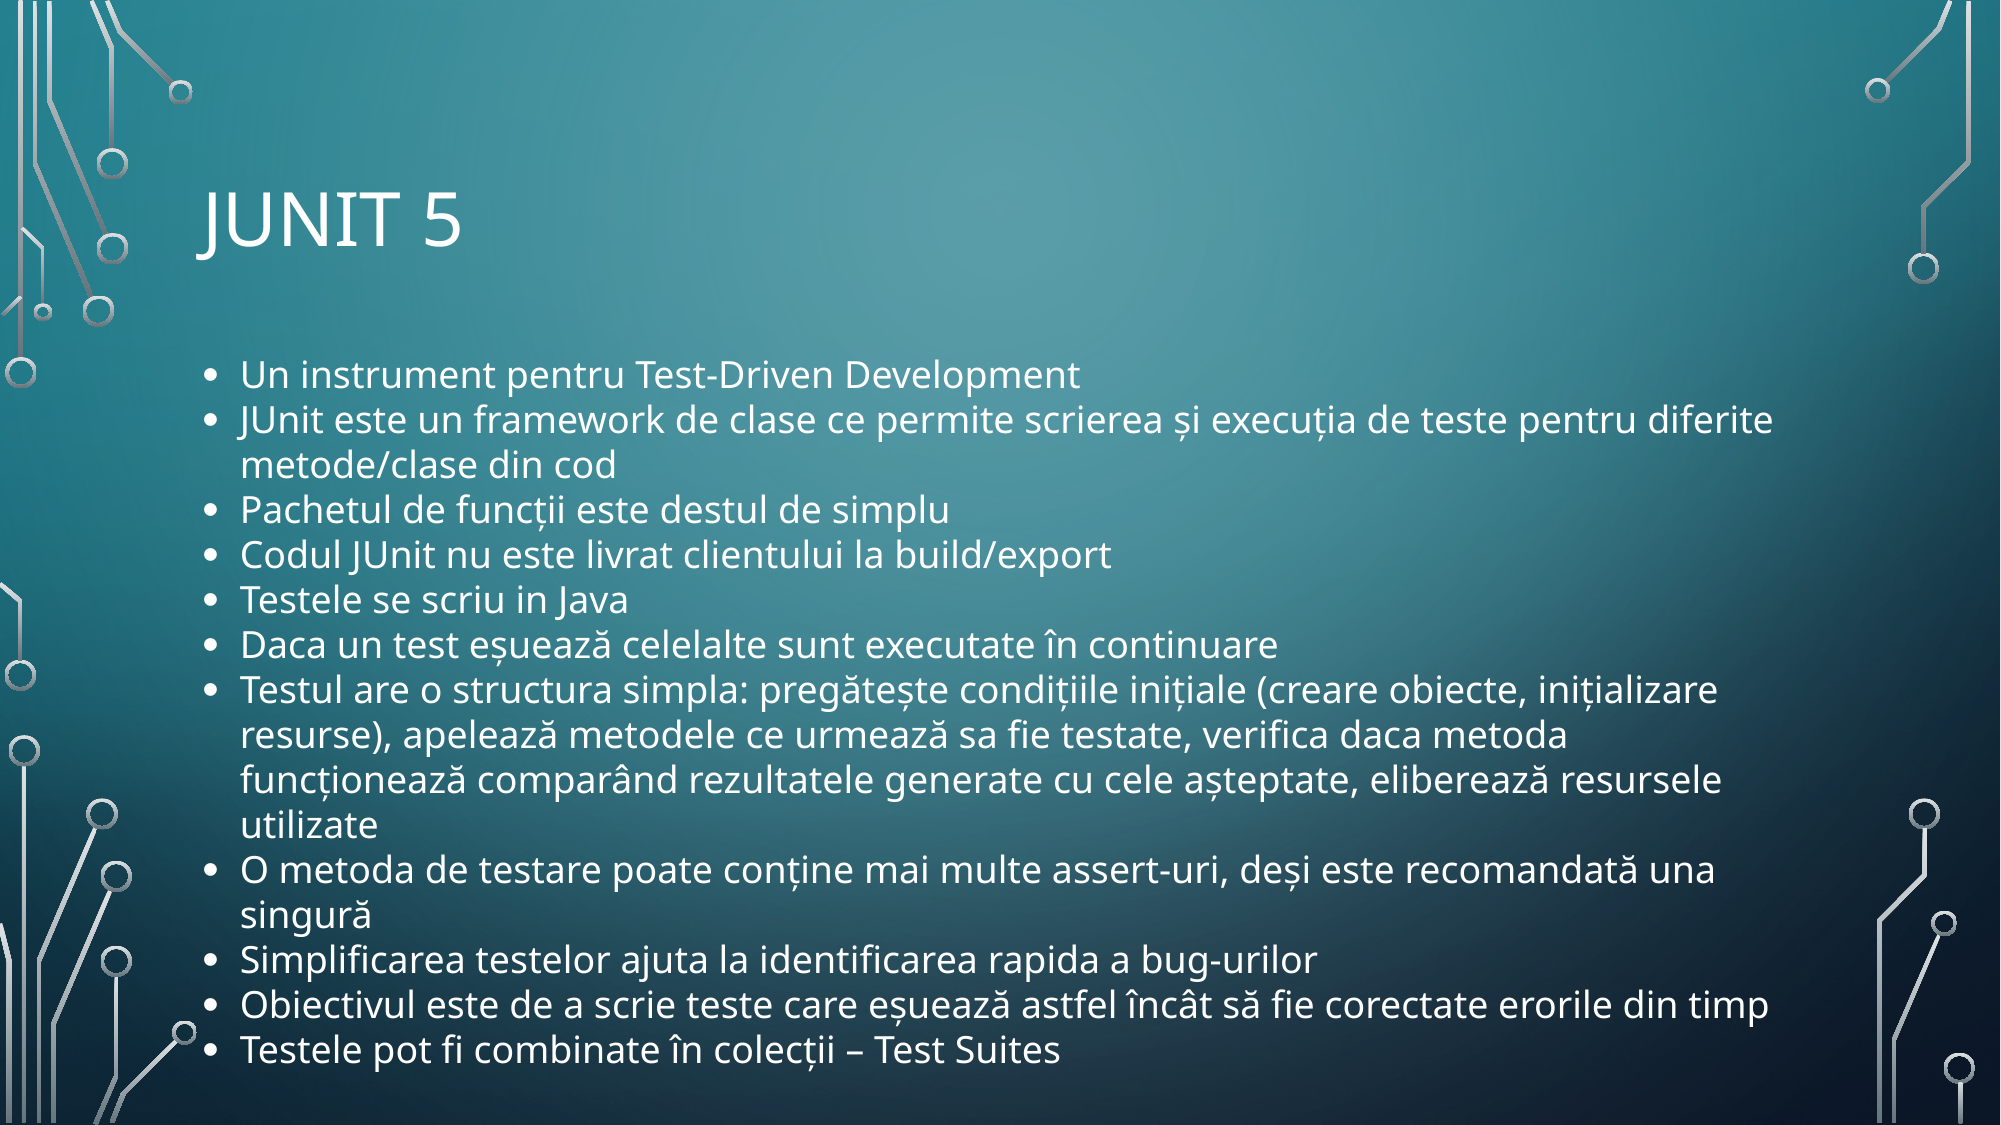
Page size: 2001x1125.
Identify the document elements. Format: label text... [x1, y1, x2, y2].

title Junit 5 [187, 101, 1813, 343]
list Un instrument pentru Test-Driven Development JUnit este un framework de clase ce permite scrierea și execuția de teste pentru diferite metode/clase din cod Pachetul de funcții este destul de simplu Codul JUnit nu este livrat clientului la build/export Testele se scriu in Java Daca un test eșuează celelalte sunt executate în continuare Testul are o structura simpla: pregătește condițiile inițiale (creare obiecte, inițializare resurse), apelează metodele ce urmează sa fie testate, verifica daca metoda funcționează comparând rezultatele generate cu cele așteptate, eliberează resursele utilizate O metoda de testare poate conține mai multe assert-uri, deși este recomandată una singură Simplificarea testelor ajuta la identificarea rapida a bug-urilor Obiectivul este de a scrie teste care eșuează astfel încât să fie corectate erorile din timp Testele pot fi combinate în colecții – Test Suites [187, 343, 1813, 925]
